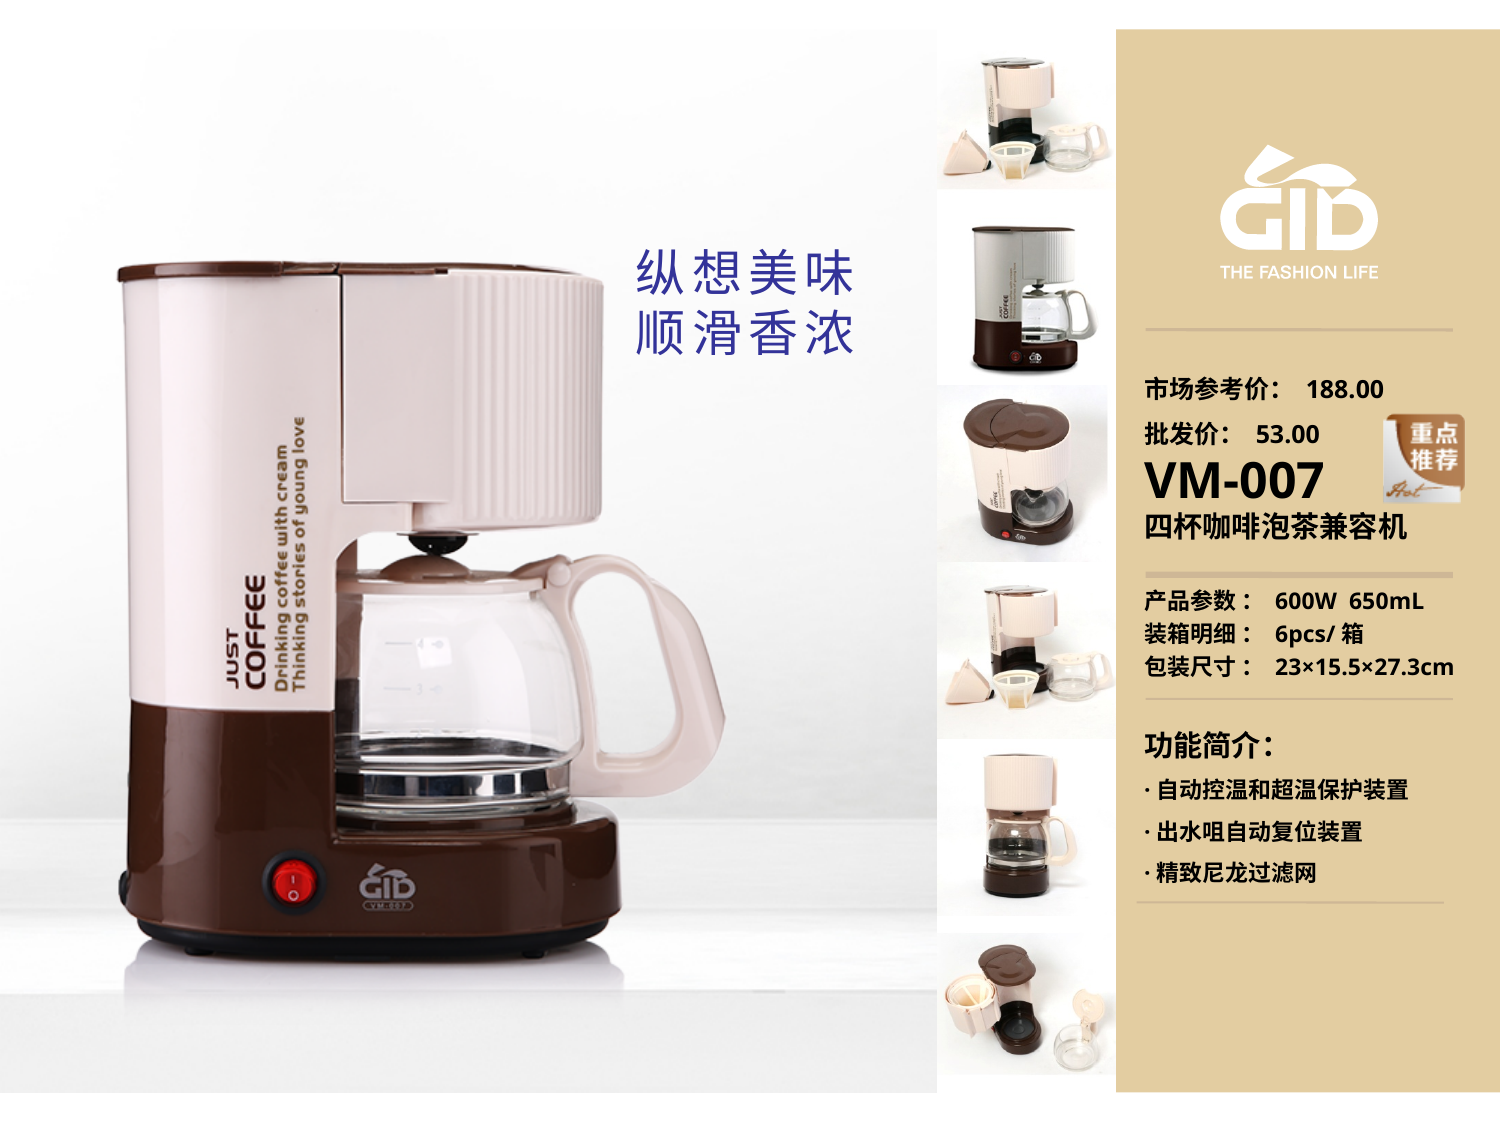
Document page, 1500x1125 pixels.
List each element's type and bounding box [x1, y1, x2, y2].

text_box [1136, 351, 1477, 1109]
text_box [1117, 29, 1500, 1093]
picture [0, 0, 1500, 1125]
text_box [937, 29, 1116, 1093]
